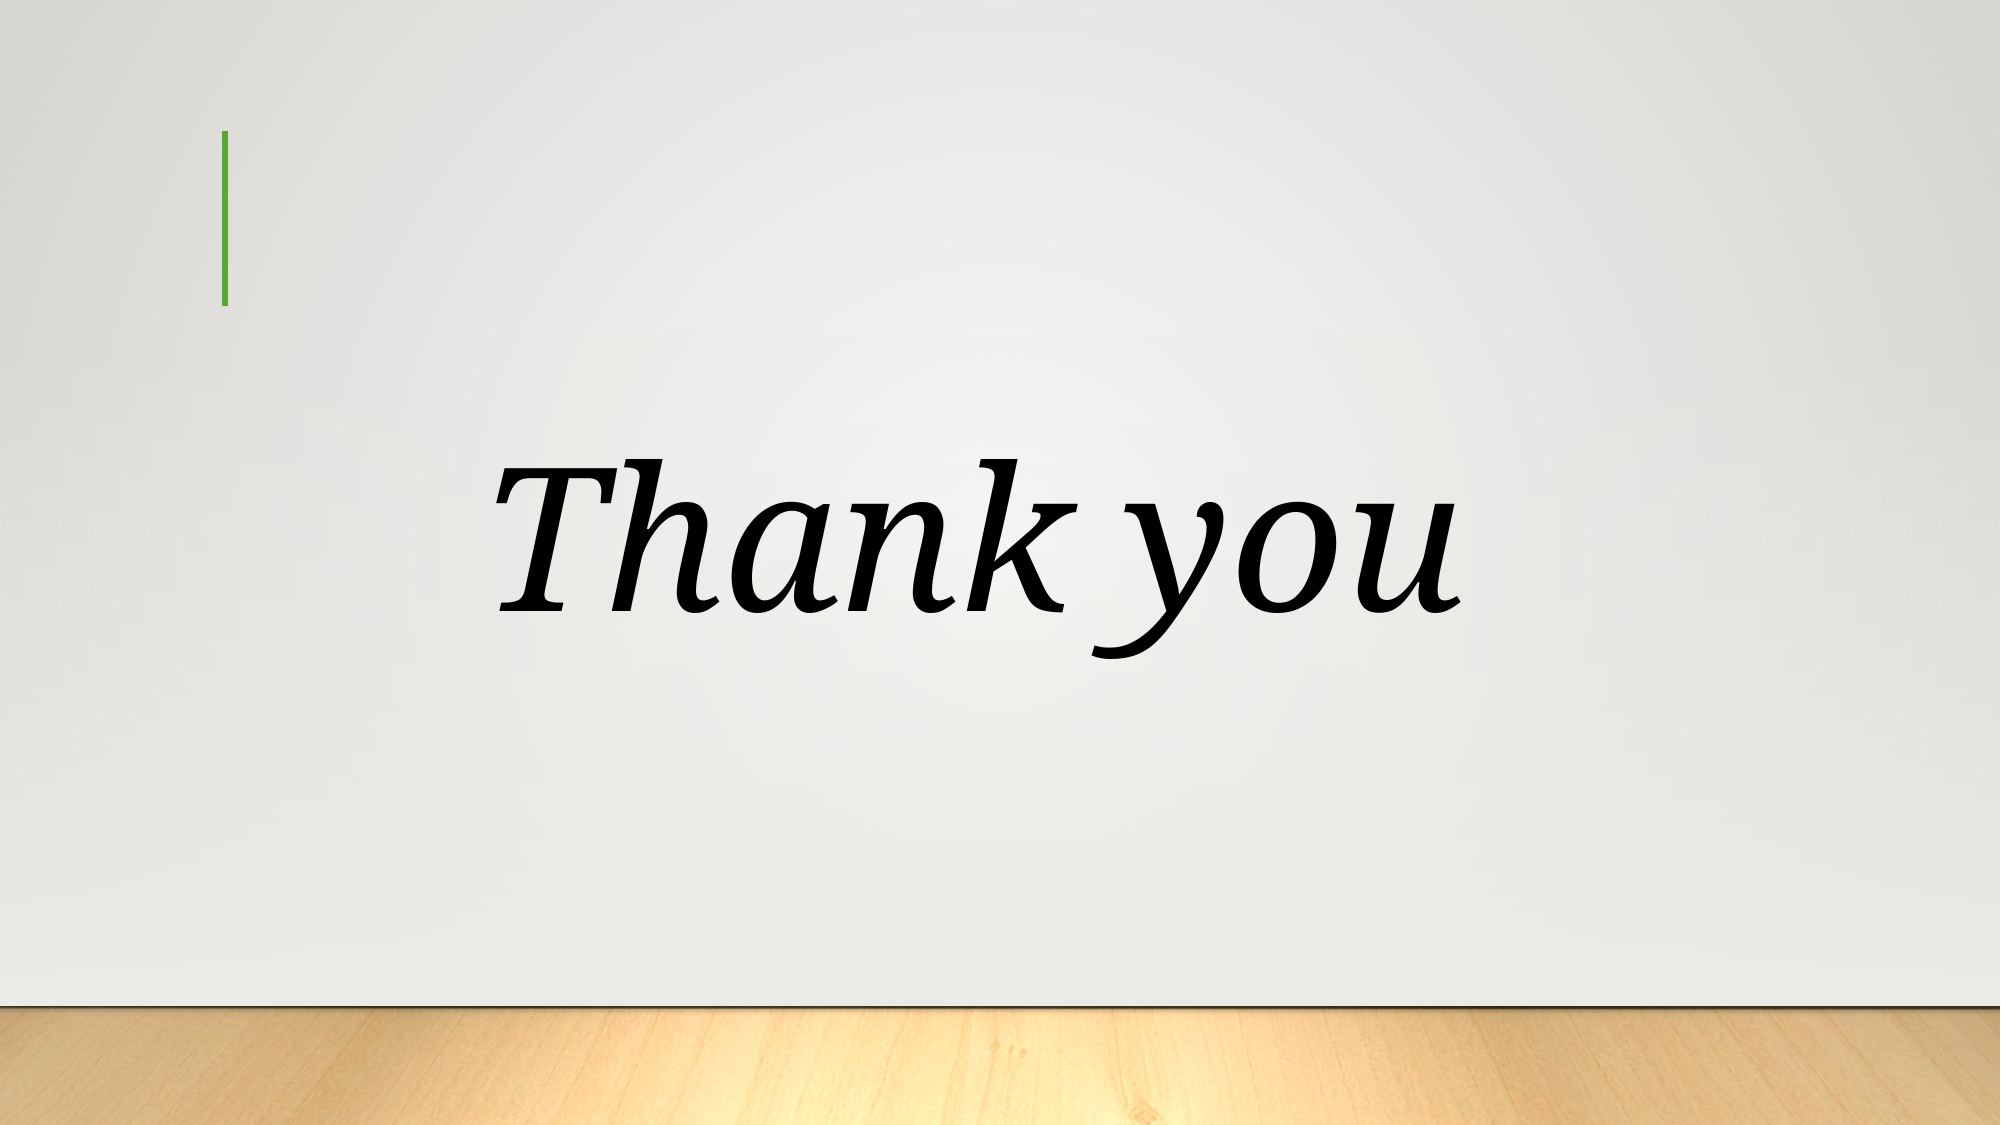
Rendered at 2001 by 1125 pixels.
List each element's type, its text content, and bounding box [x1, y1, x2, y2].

list Thank you [466, 356, 1534, 769]
picture [0, 1006, 2000, 1125]
